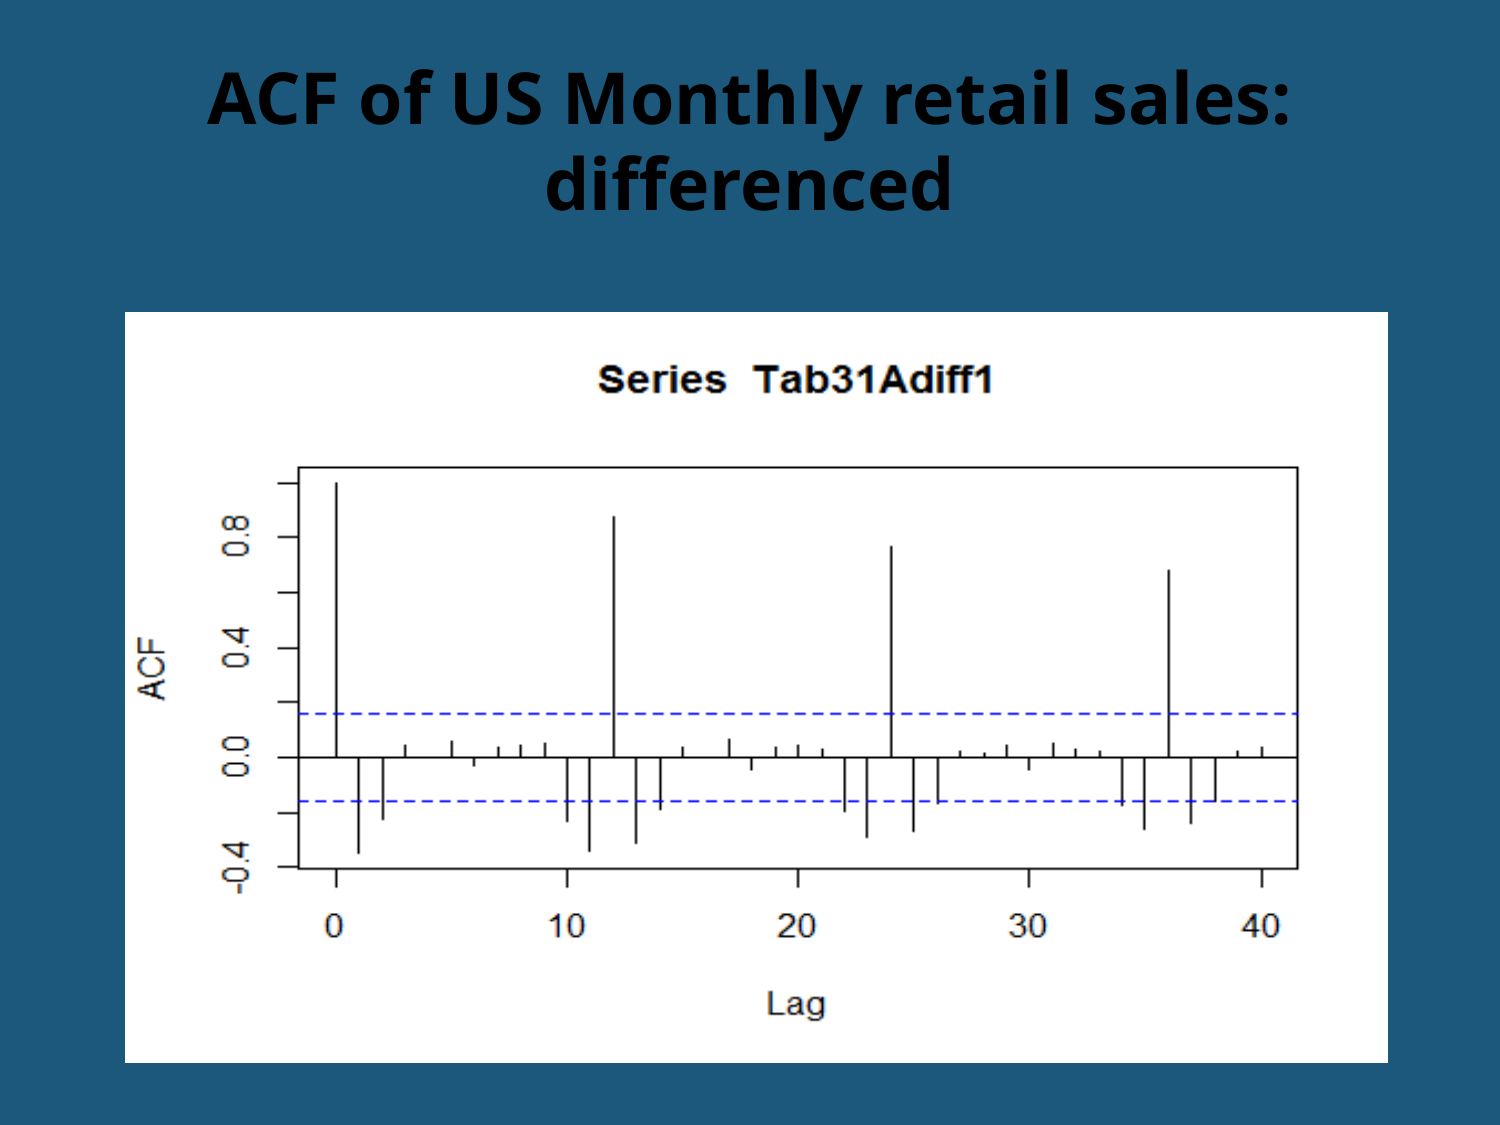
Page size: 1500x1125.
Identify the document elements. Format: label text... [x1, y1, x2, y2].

title ACF of US Monthly retail sales: differenced [75, 45, 1425, 233]
picture [124, 312, 1388, 1063]
